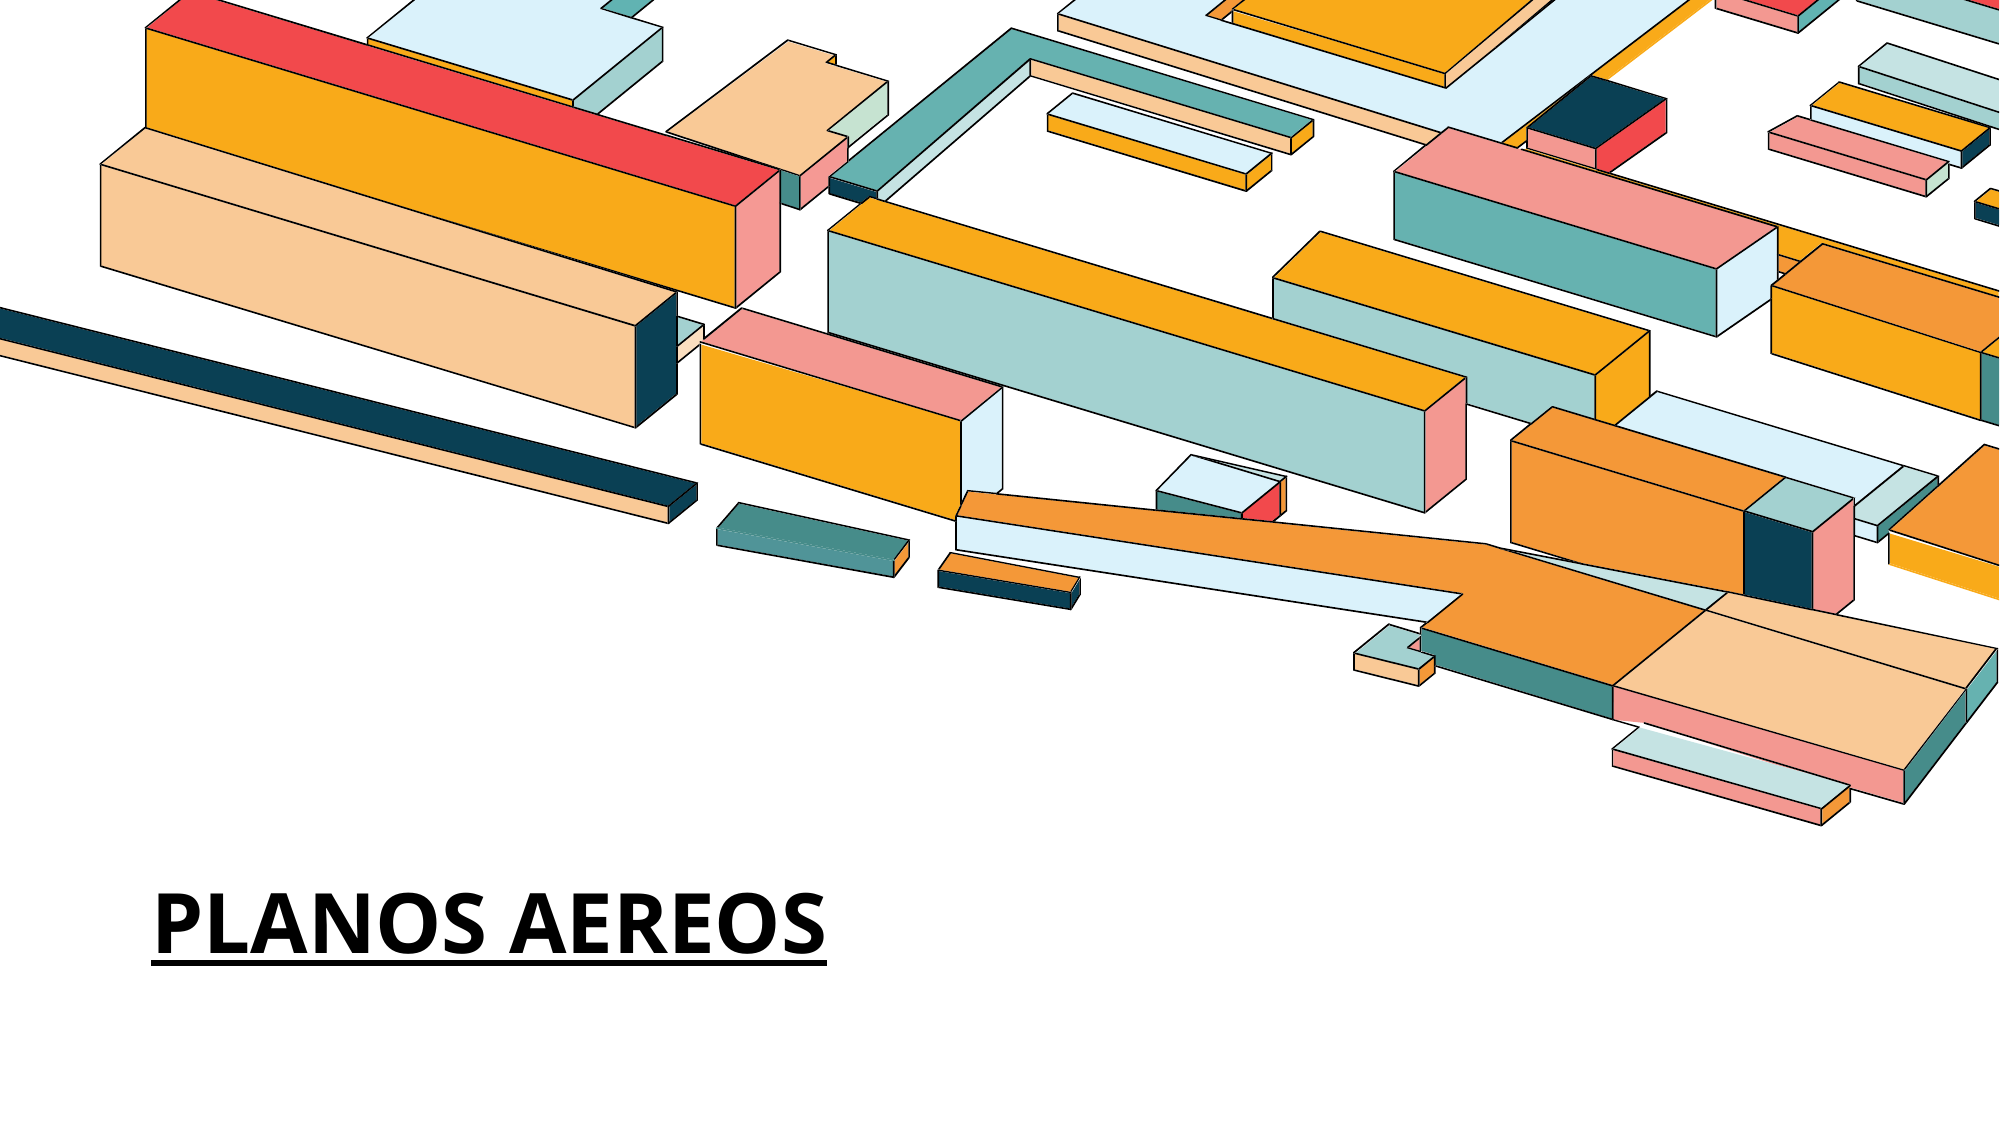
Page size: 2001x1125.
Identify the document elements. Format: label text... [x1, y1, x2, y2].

title Planos Aereos [136, 766, 1862, 980]
